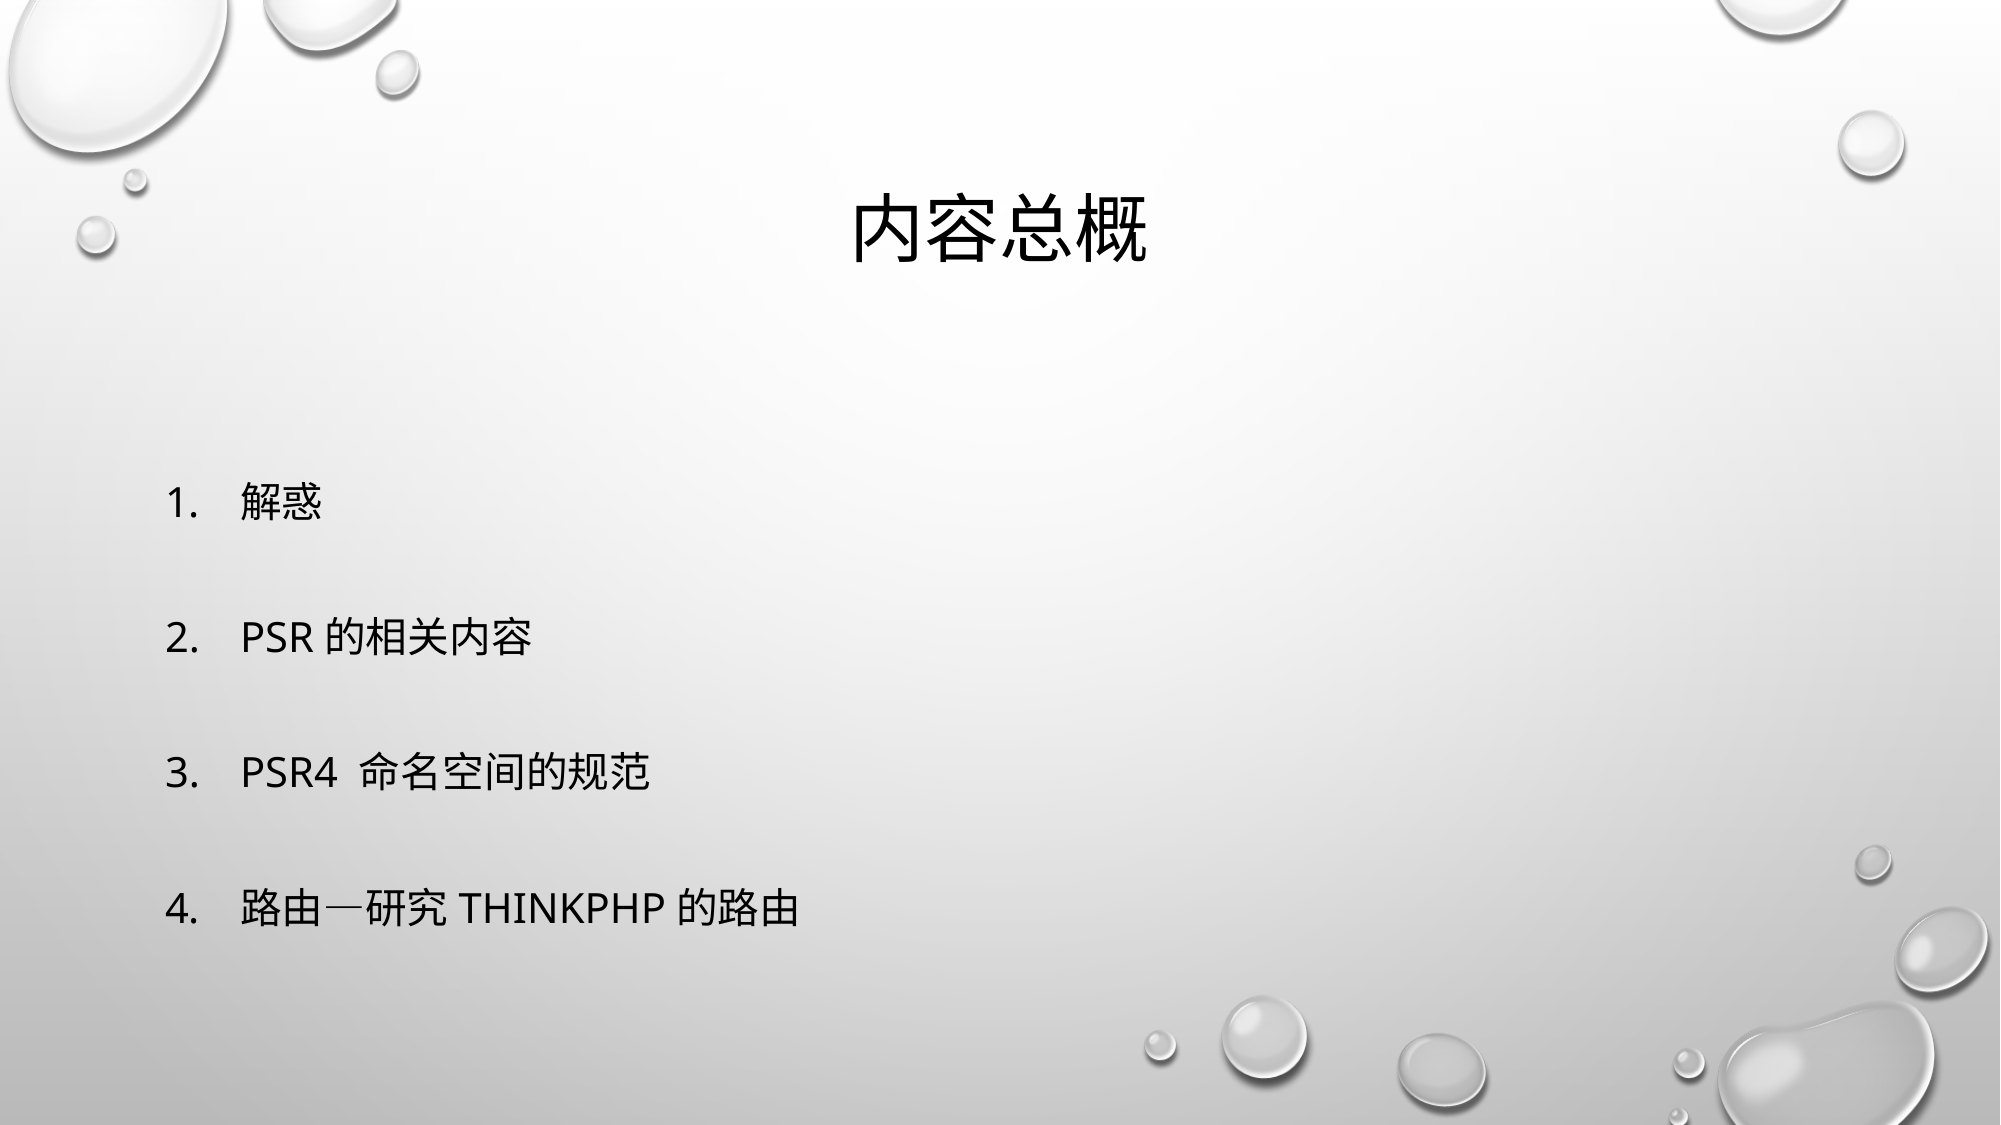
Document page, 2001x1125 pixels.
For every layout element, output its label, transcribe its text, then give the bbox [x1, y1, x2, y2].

title 内容总概 [149, 101, 1851, 364]
list 解惑 psr的相关内容 Psr4 命名空间的规范 路由—研究Thinkphp的路由 [150, 383, 1851, 945]
picture [0, 0, 2000, 1125]
